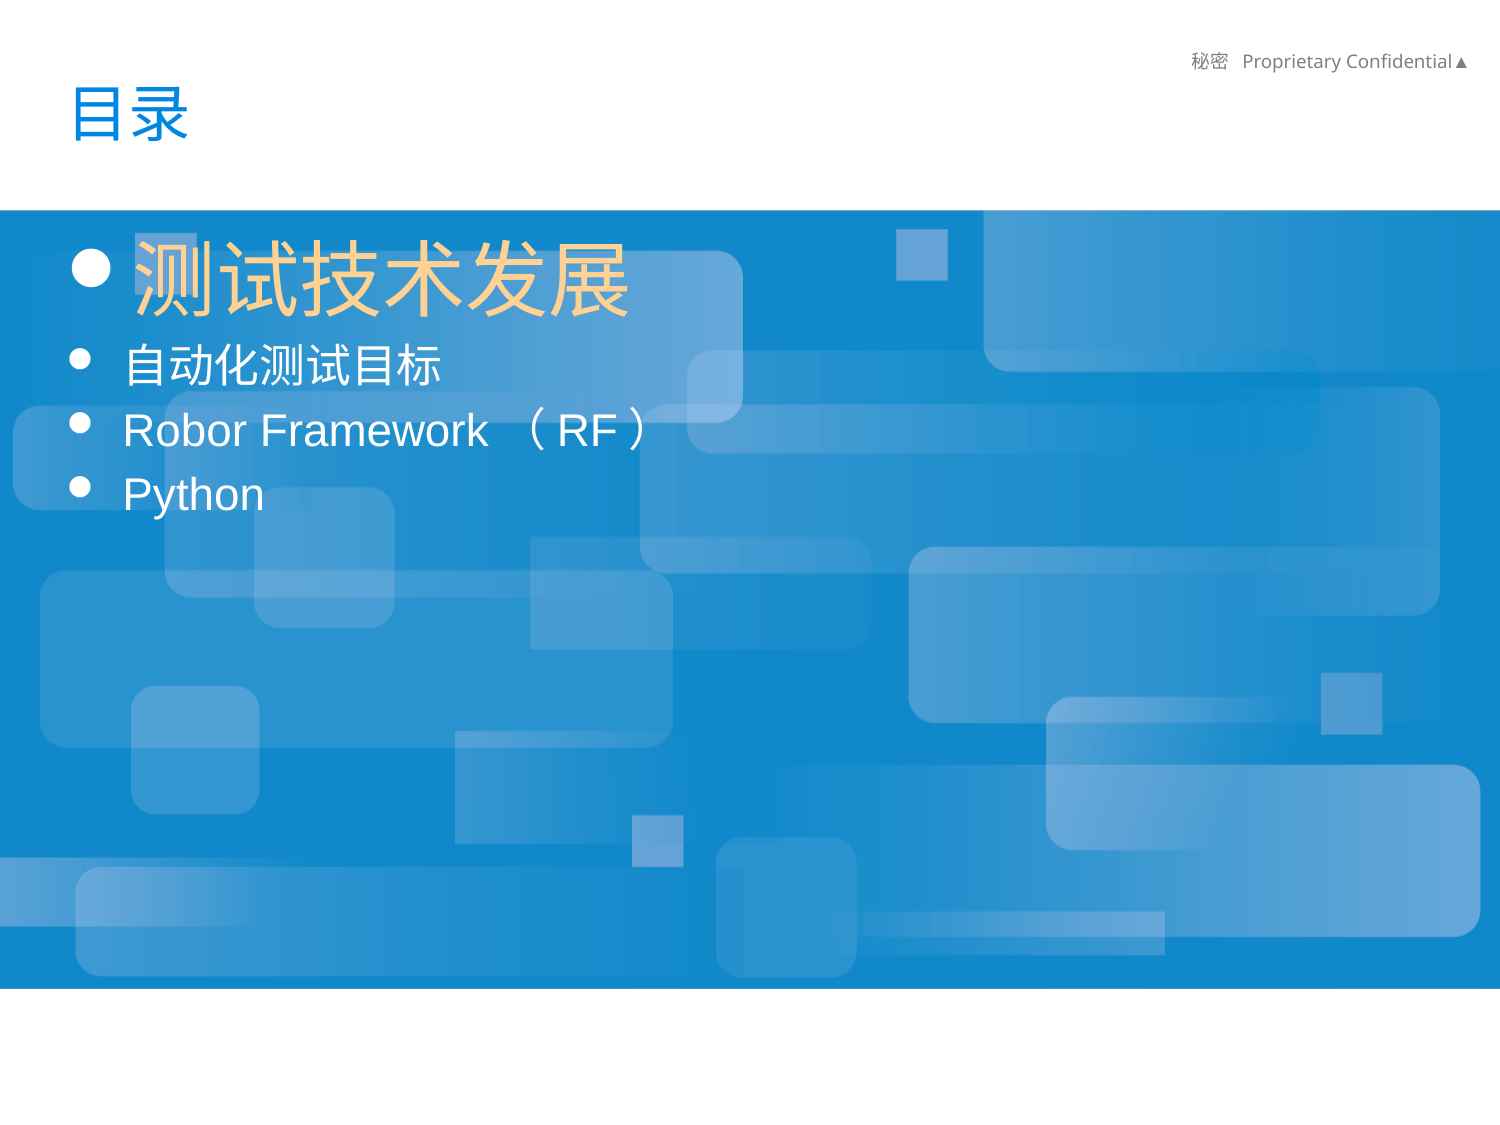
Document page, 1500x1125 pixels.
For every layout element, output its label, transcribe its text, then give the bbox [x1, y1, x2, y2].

picture [0, 0, 1500, 1125]
list 测试技术发展 自动化测试目标 Robor Framework（RF） Python [51, 219, 1448, 1071]
title 目录 [51, 57, 1446, 165]
